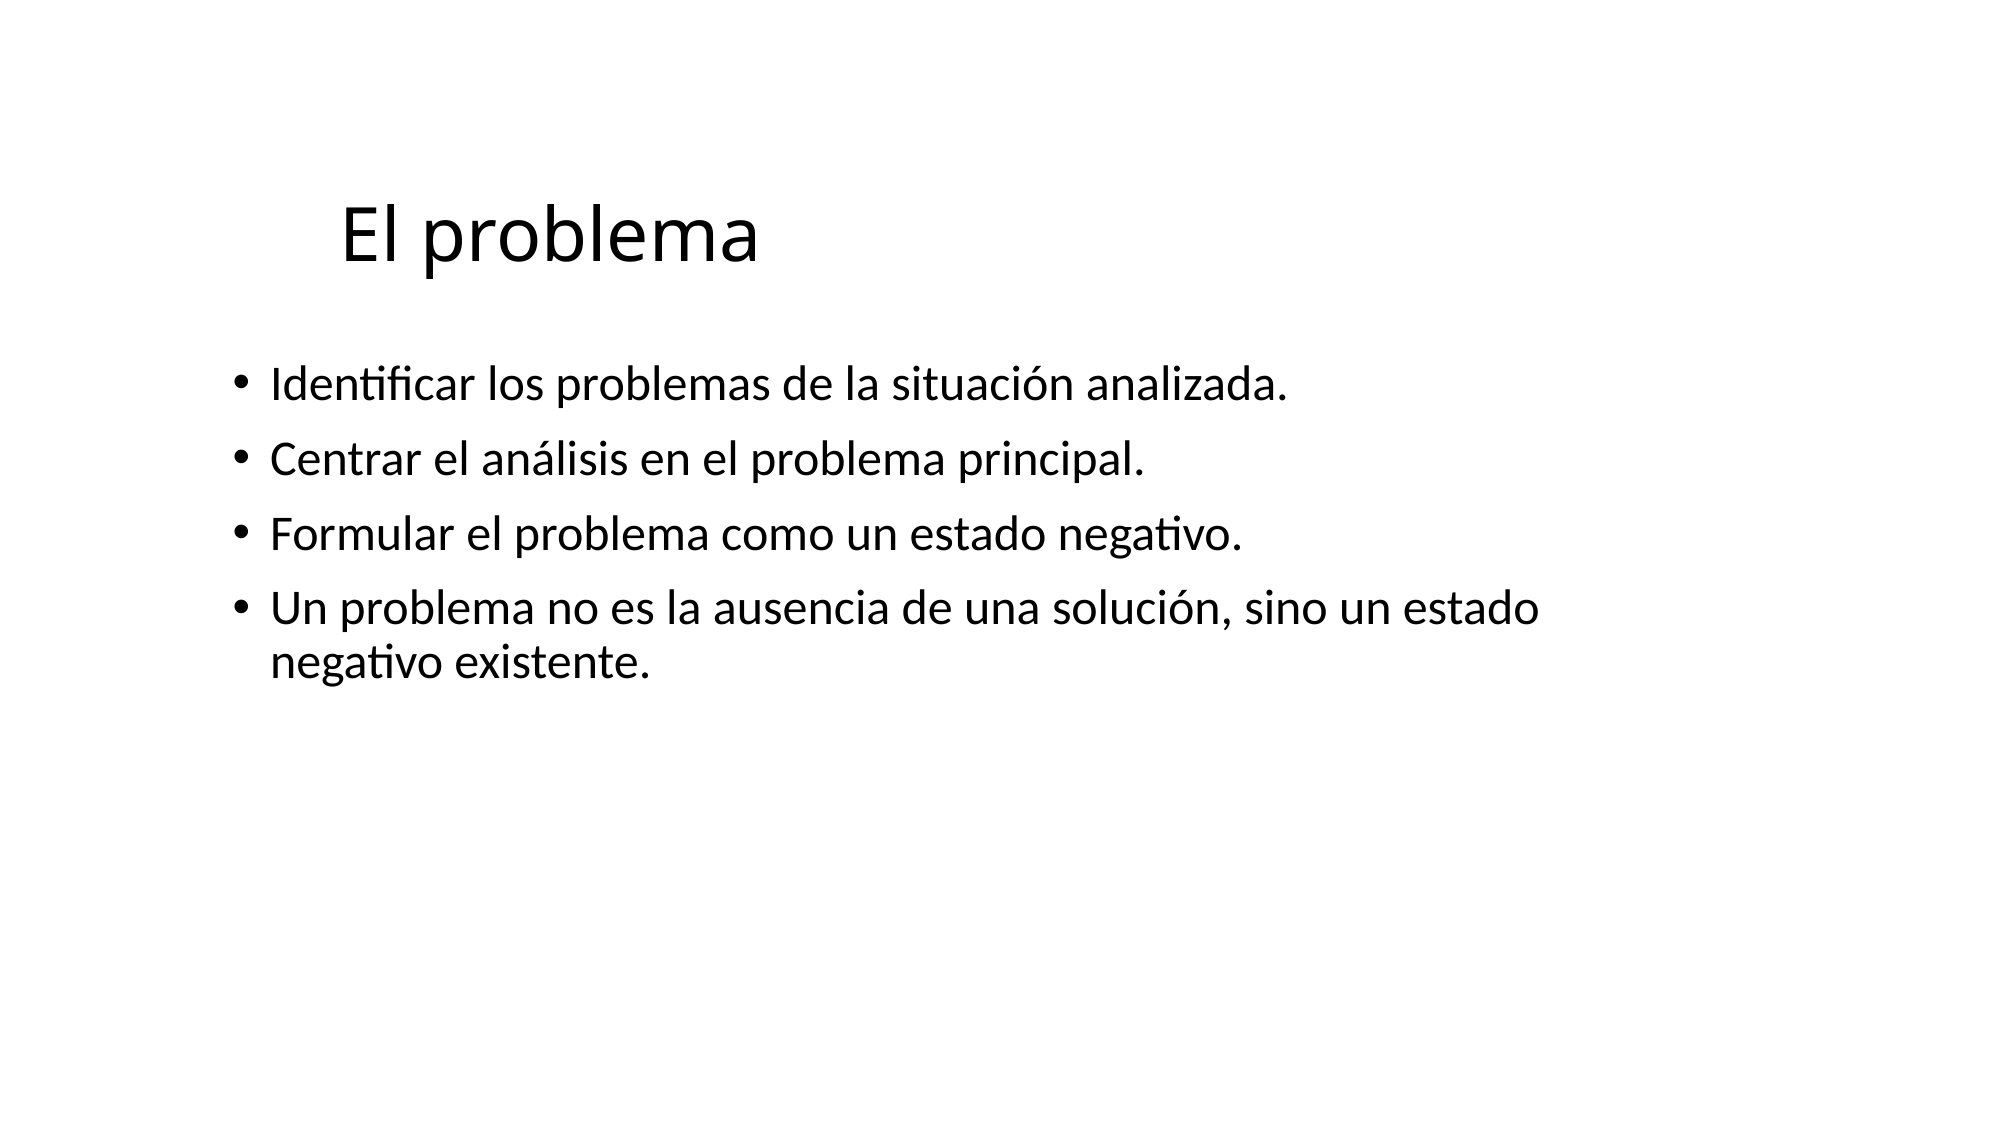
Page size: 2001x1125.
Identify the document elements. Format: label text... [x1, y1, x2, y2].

list Identificar los problemas de la situación analizada. Centrar el análisis en el problema principal. Formular el problema como un estado negativo. Un problema no es la ausencia de una solución, sino un estado negativo existente. [217, 349, 1670, 978]
title El problema [324, 125, 788, 349]
